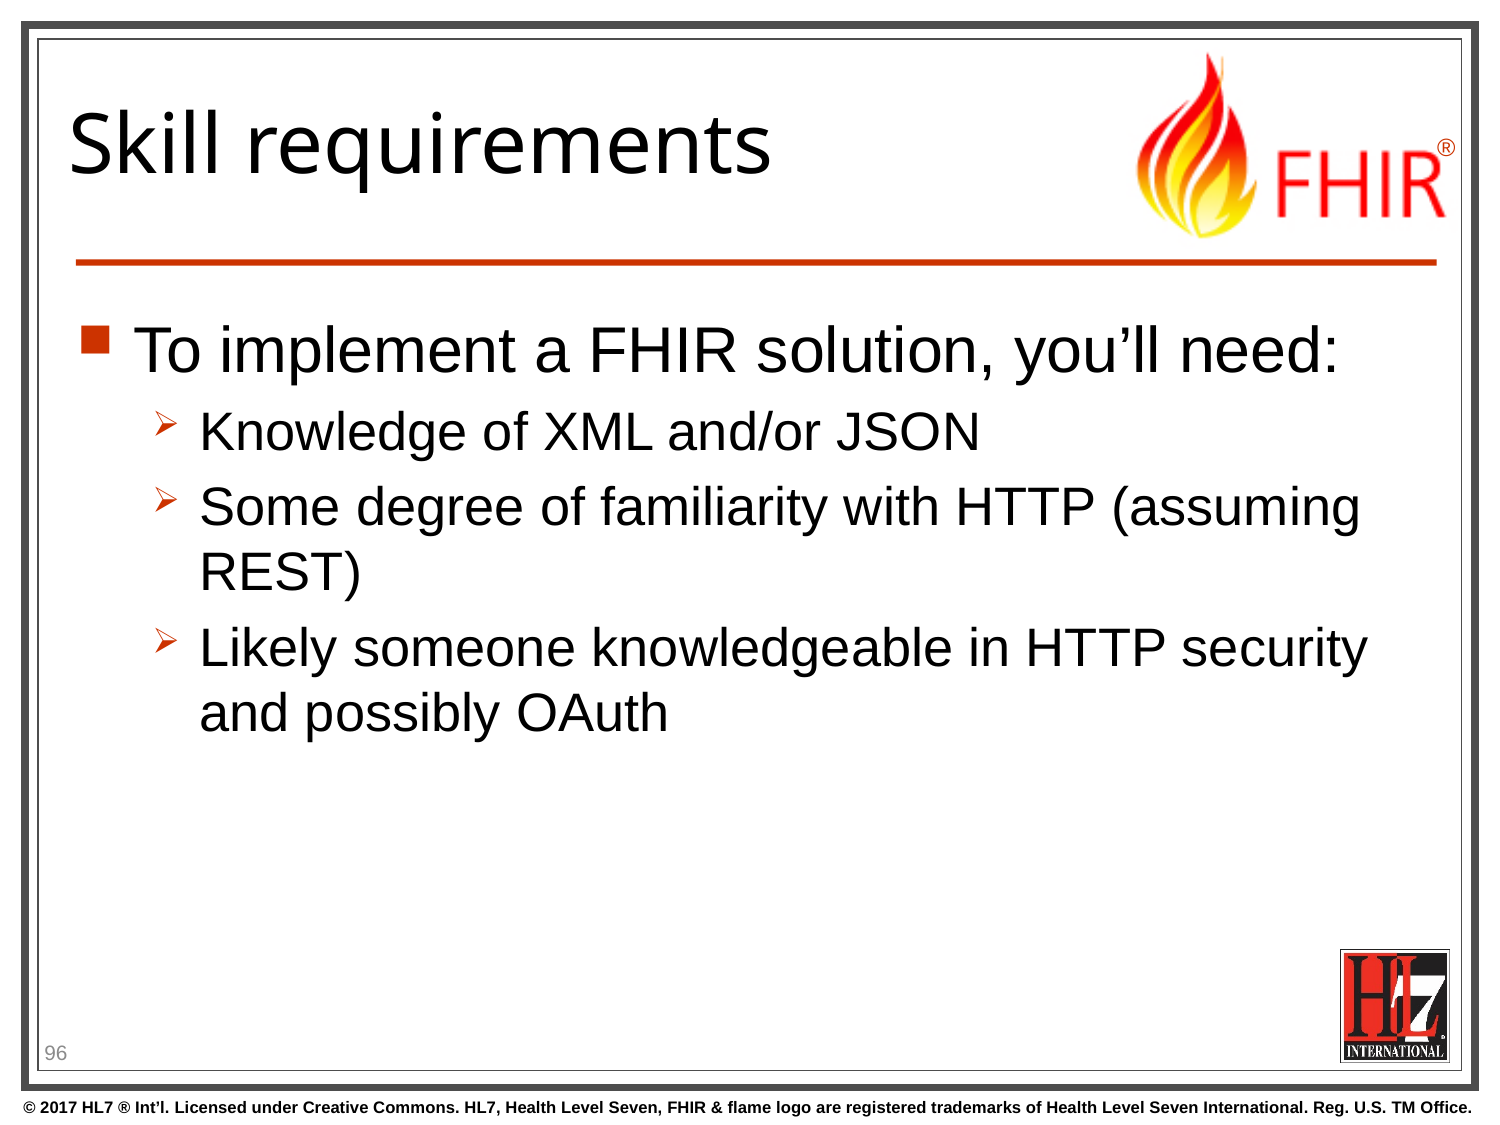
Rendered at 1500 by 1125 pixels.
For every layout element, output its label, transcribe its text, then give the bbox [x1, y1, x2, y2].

list To implement a FHIR solution, you’ll need: Knowledge of XML and/or JSON Some degree of familiarity with HTTP (assuming REST) Likely someone knowledgeable in HTTP security and possibly OAuth [62, 299, 1438, 1059]
slide_number 96 [29, 1034, 148, 1071]
picture [1124, 42, 1458, 249]
title Skill requirements [53, 54, 1128, 244]
picture [1340, 949, 1450, 1063]
